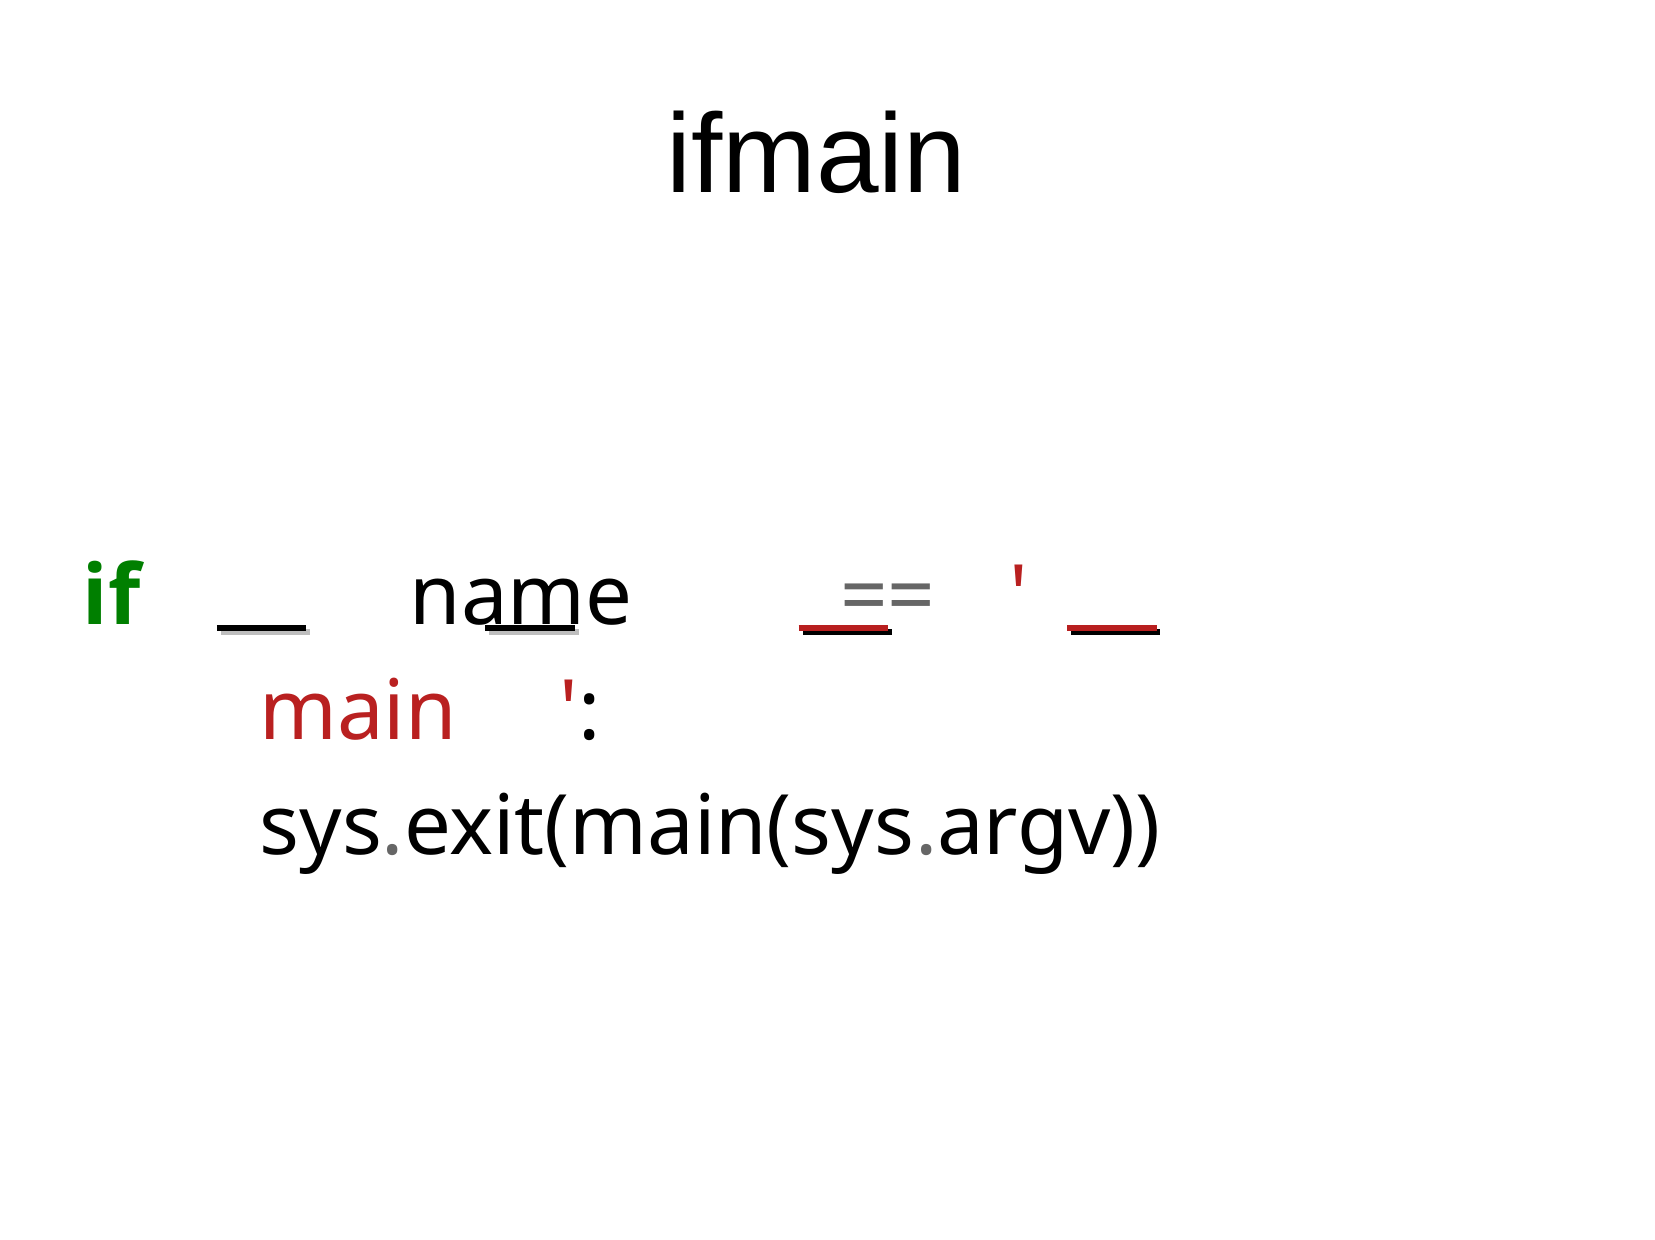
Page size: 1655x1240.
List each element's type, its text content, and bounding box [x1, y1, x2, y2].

text_box ifmain [664, 80, 989, 206]
text_box if name == ' main ': sys.exit(main(sys.argv)) [80, 526, 1338, 718]
